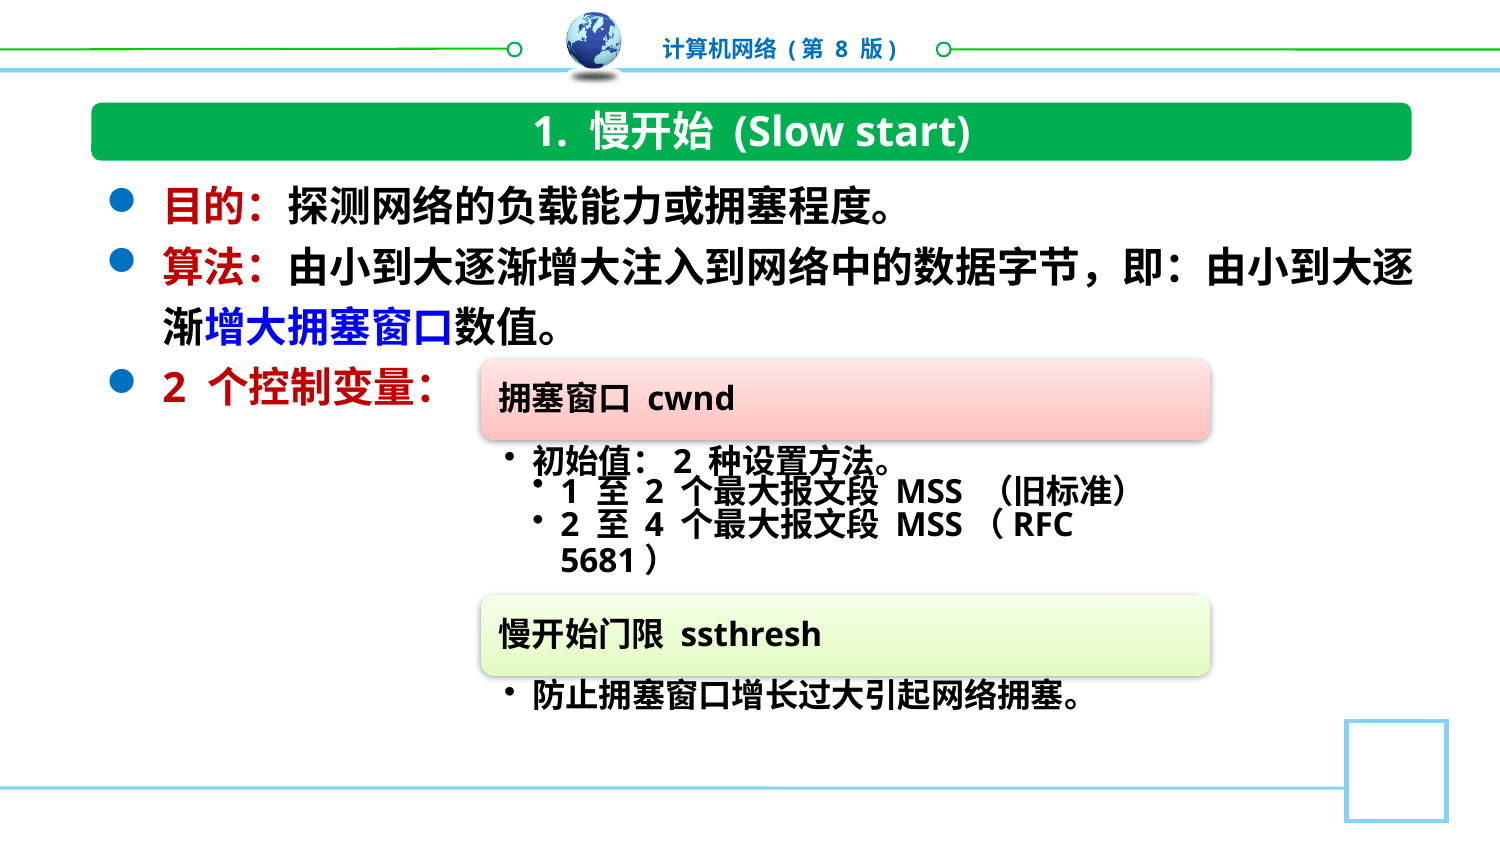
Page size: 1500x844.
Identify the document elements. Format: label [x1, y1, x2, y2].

text_box [91, 97, 1434, 746]
picture [564, 10, 623, 87]
